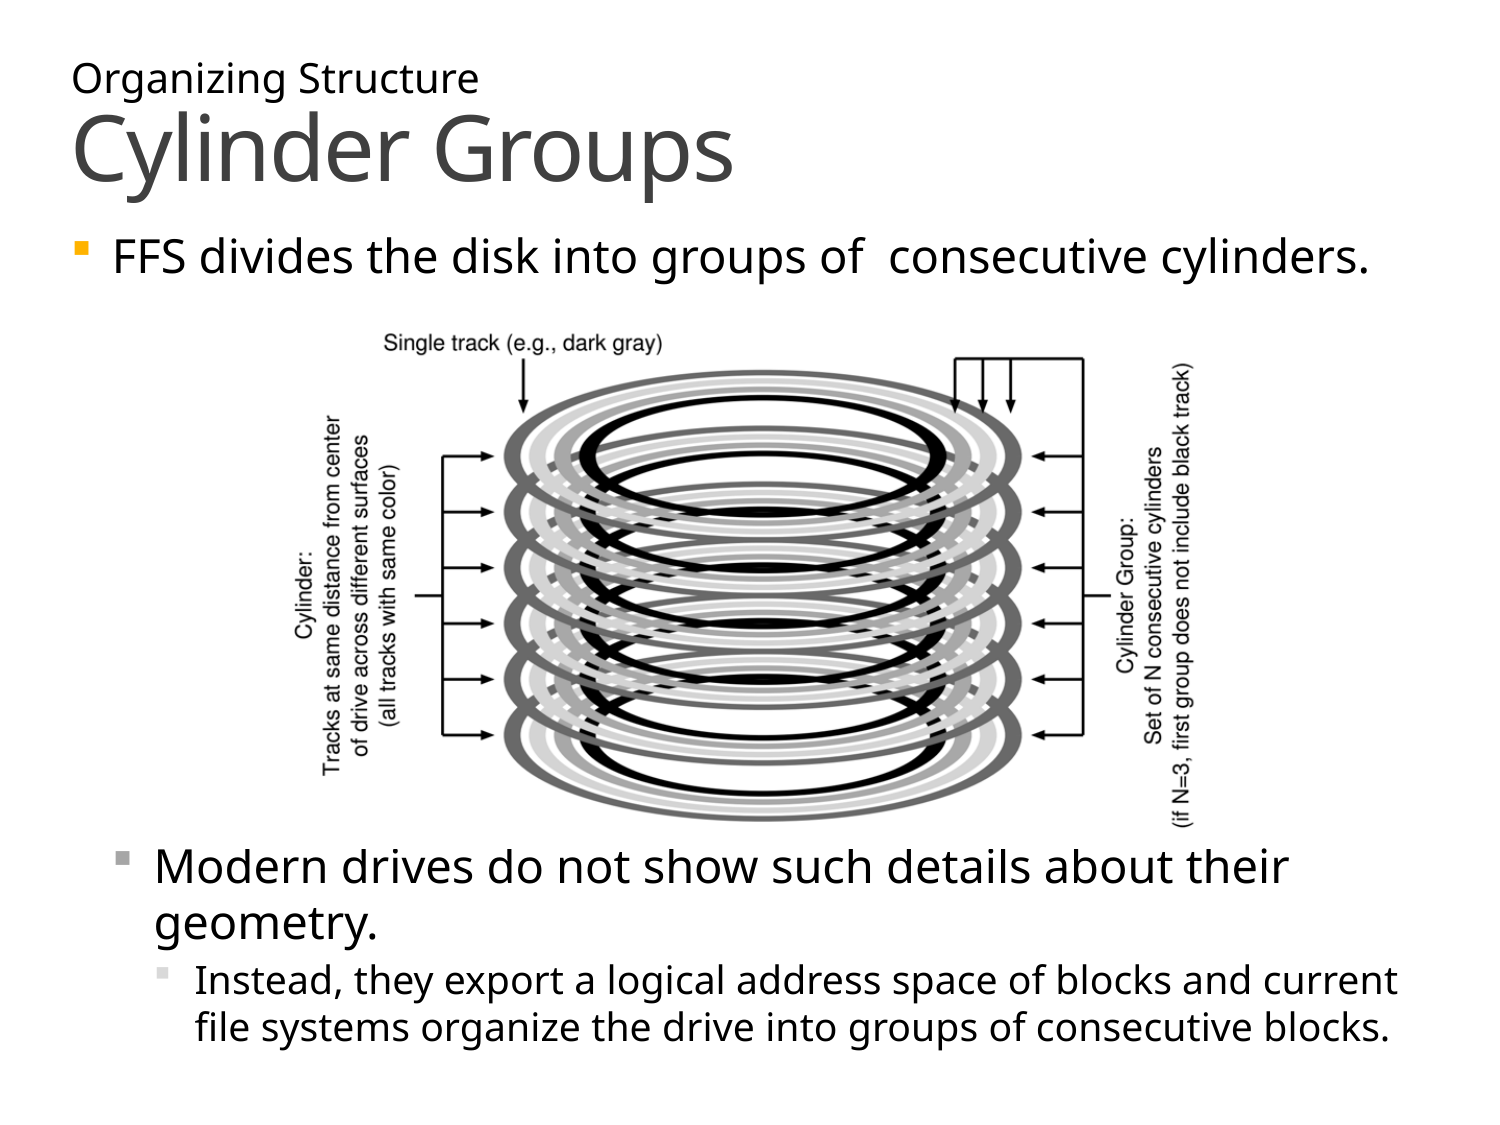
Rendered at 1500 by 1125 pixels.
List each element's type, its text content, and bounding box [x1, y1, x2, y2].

title Cylinder Groups [70, 104, 1430, 223]
picture [242, 302, 1258, 849]
list Organizing Structure [70, 45, 1430, 102]
